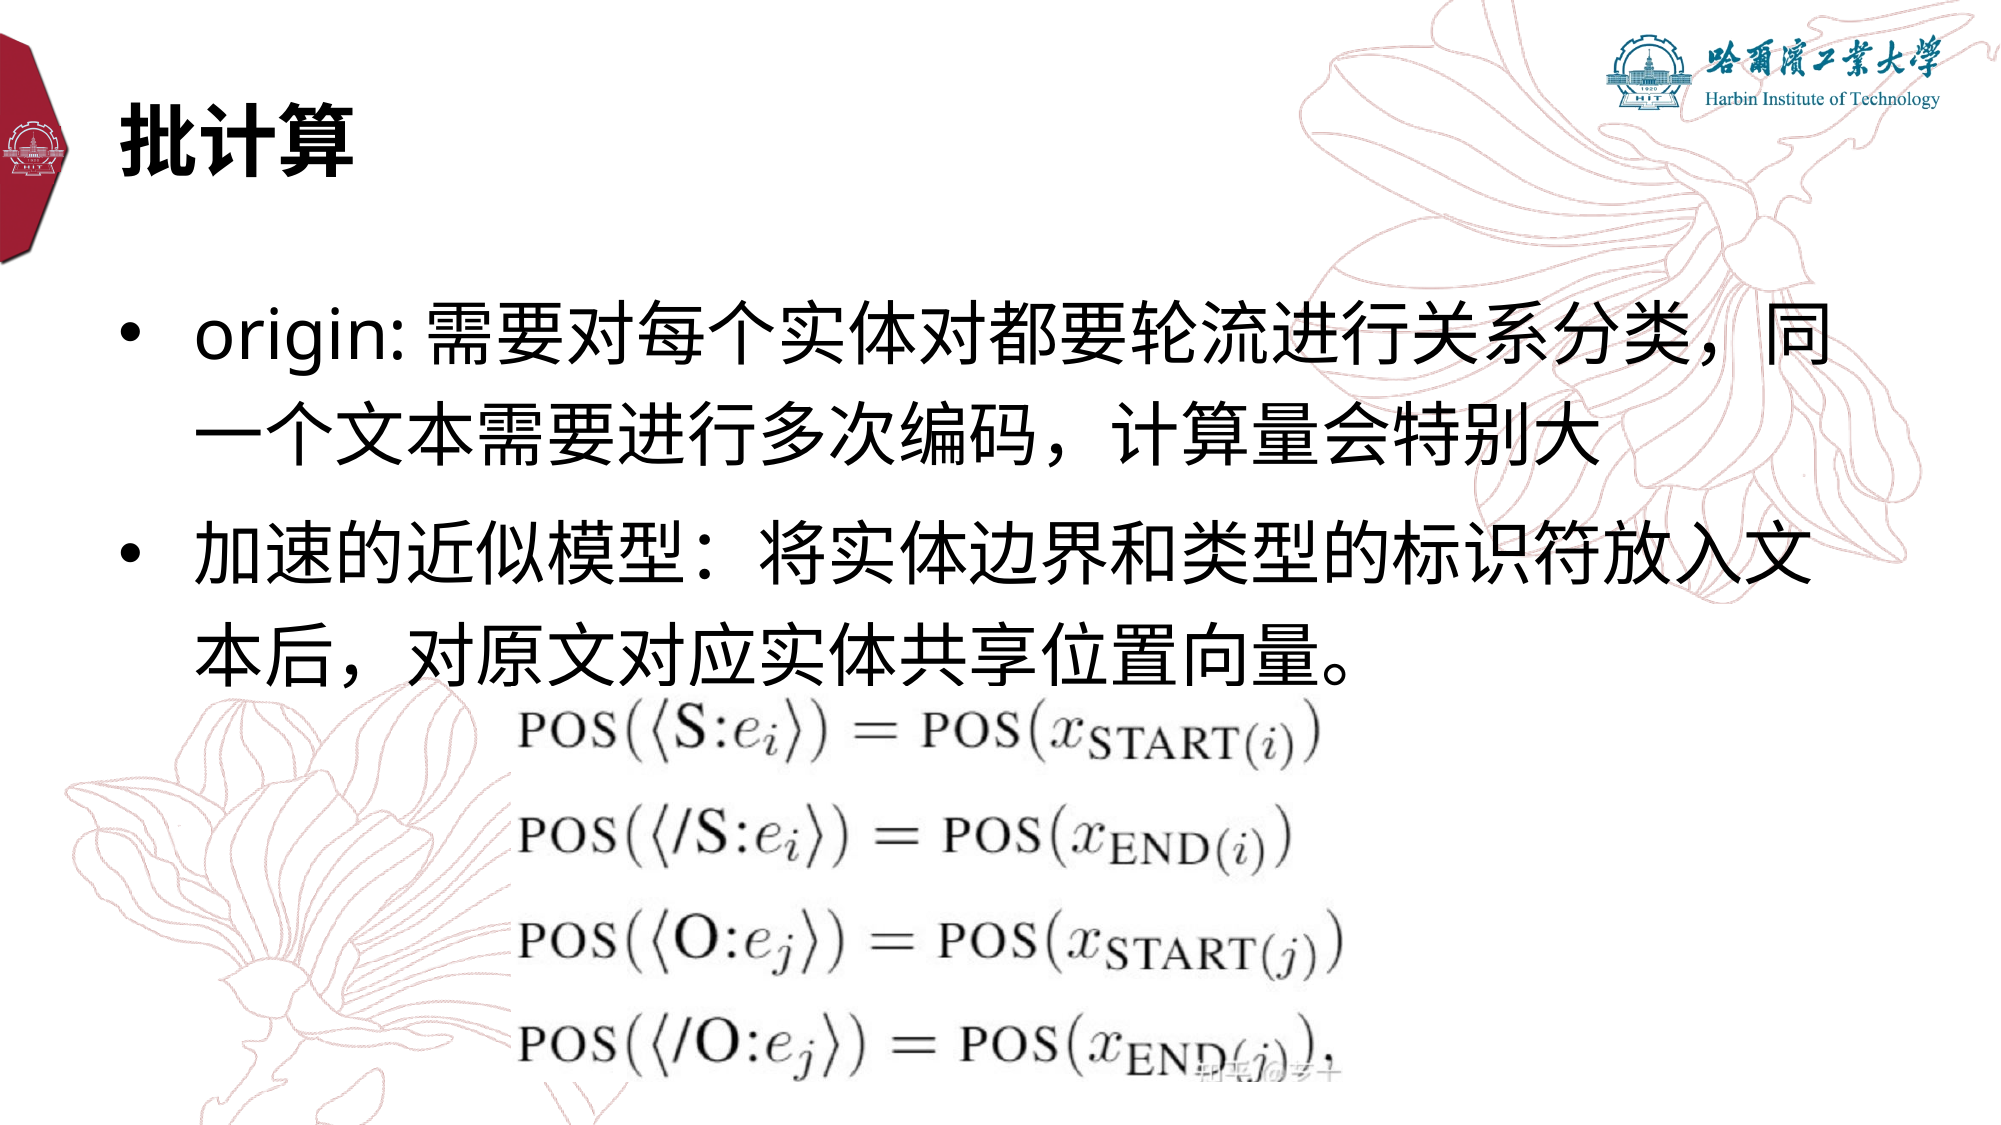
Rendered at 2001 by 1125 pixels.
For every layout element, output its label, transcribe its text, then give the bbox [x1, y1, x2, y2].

picture [1599, 31, 1948, 116]
list origin:需要对每个实体对都要轮流进行关系分类，同一个文本需要进行多次编码，计算量会特别大 加速的近似模型：将实体边界和类型的标识符放入文本后，对原文对应实体共享位置向量。 [99, 262, 1900, 1005]
picture [0, 22, 74, 282]
title 批计算 [99, 45, 1900, 233]
picture [511, 686, 1343, 1083]
